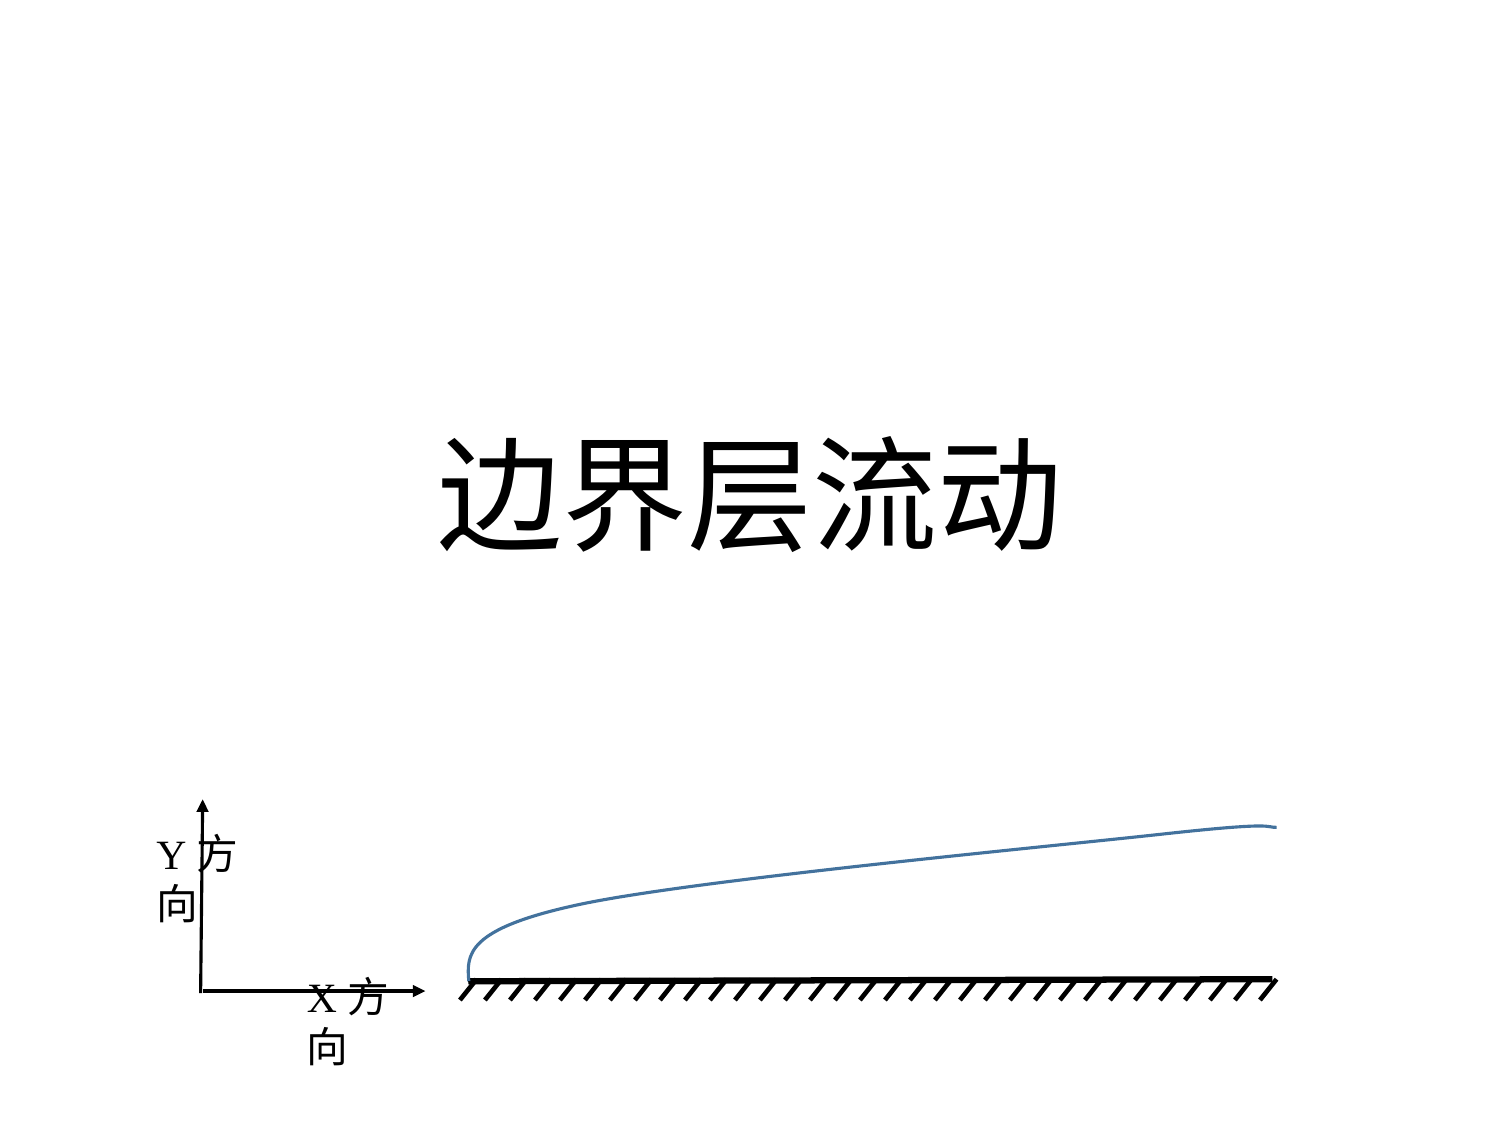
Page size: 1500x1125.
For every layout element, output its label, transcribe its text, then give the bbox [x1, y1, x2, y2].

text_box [459, 979, 477, 1001]
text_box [1209, 979, 1227, 1001]
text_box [534, 979, 552, 1001]
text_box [1159, 979, 1177, 1001]
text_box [584, 979, 602, 1001]
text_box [1034, 979, 1052, 1001]
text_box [1109, 979, 1127, 1001]
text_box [809, 979, 827, 1001]
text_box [484, 979, 502, 1001]
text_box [1184, 979, 1202, 1001]
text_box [1234, 979, 1252, 1001]
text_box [684, 979, 702, 1001]
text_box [884, 979, 902, 1001]
text_box Y方向 [141, 820, 200, 936]
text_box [509, 979, 527, 1001]
text_box Y方向 [203, 820, 292, 936]
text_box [1059, 979, 1077, 1001]
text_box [559, 979, 577, 1001]
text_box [934, 979, 952, 1001]
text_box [834, 979, 852, 1001]
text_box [659, 979, 677, 1001]
text_box [467, 824, 1277, 979]
title 边界层流动 [112, 184, 1388, 576]
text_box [984, 979, 1002, 1001]
text_box X方向 [292, 962, 442, 1078]
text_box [784, 979, 802, 1001]
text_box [609, 979, 627, 1001]
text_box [734, 979, 752, 1001]
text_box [1259, 979, 1277, 1001]
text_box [709, 979, 727, 1001]
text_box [959, 979, 977, 1001]
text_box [1084, 979, 1102, 1001]
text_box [859, 979, 877, 1001]
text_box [1009, 979, 1027, 1001]
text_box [759, 979, 777, 1001]
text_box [1134, 979, 1152, 1001]
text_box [909, 979, 927, 1001]
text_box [634, 979, 652, 1001]
